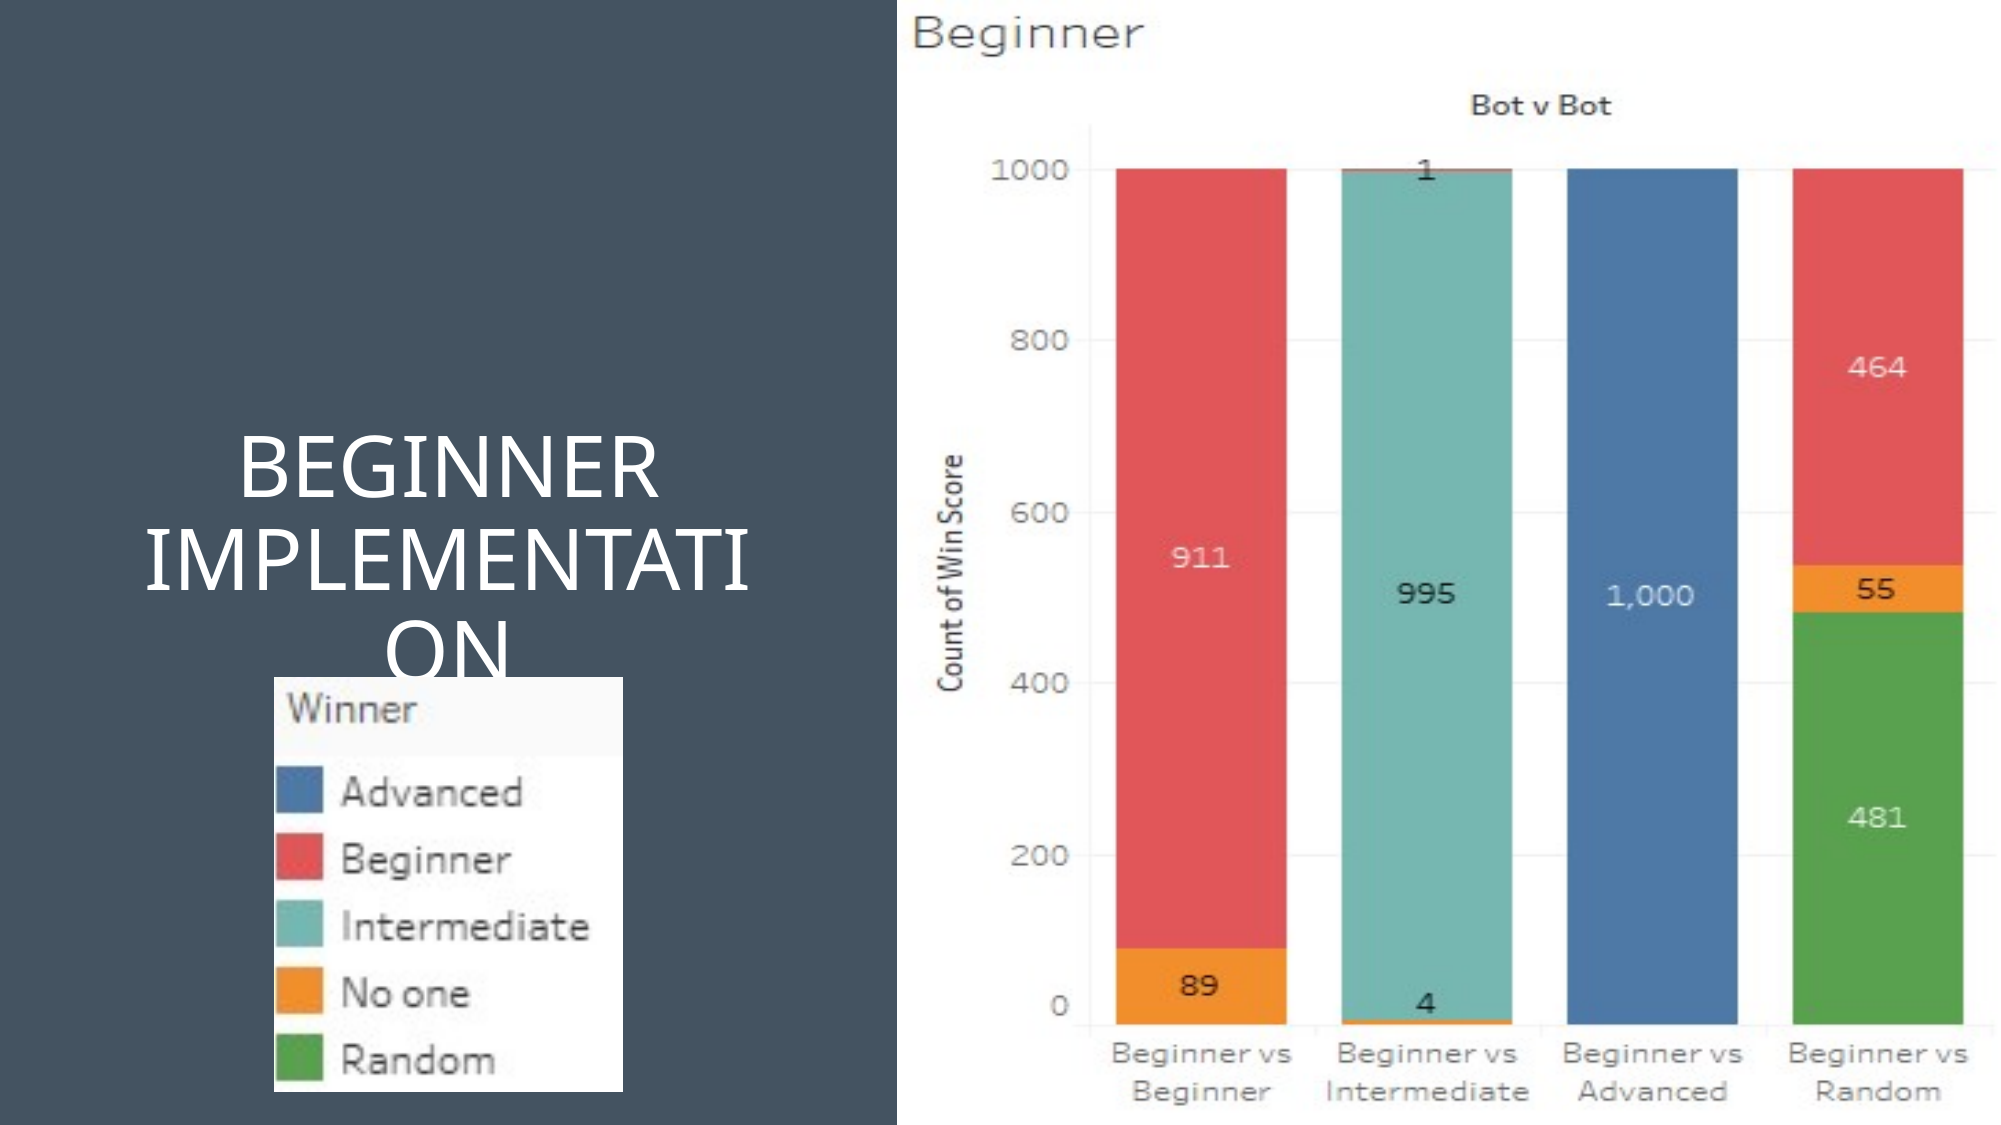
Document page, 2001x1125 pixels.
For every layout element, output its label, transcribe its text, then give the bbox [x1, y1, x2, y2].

text_box [0, 0, 896, 1125]
title BEGINNER IMPLEMENTATION [101, 104, 796, 1021]
picture [896, 0, 2000, 1125]
picture [274, 677, 623, 1093]
